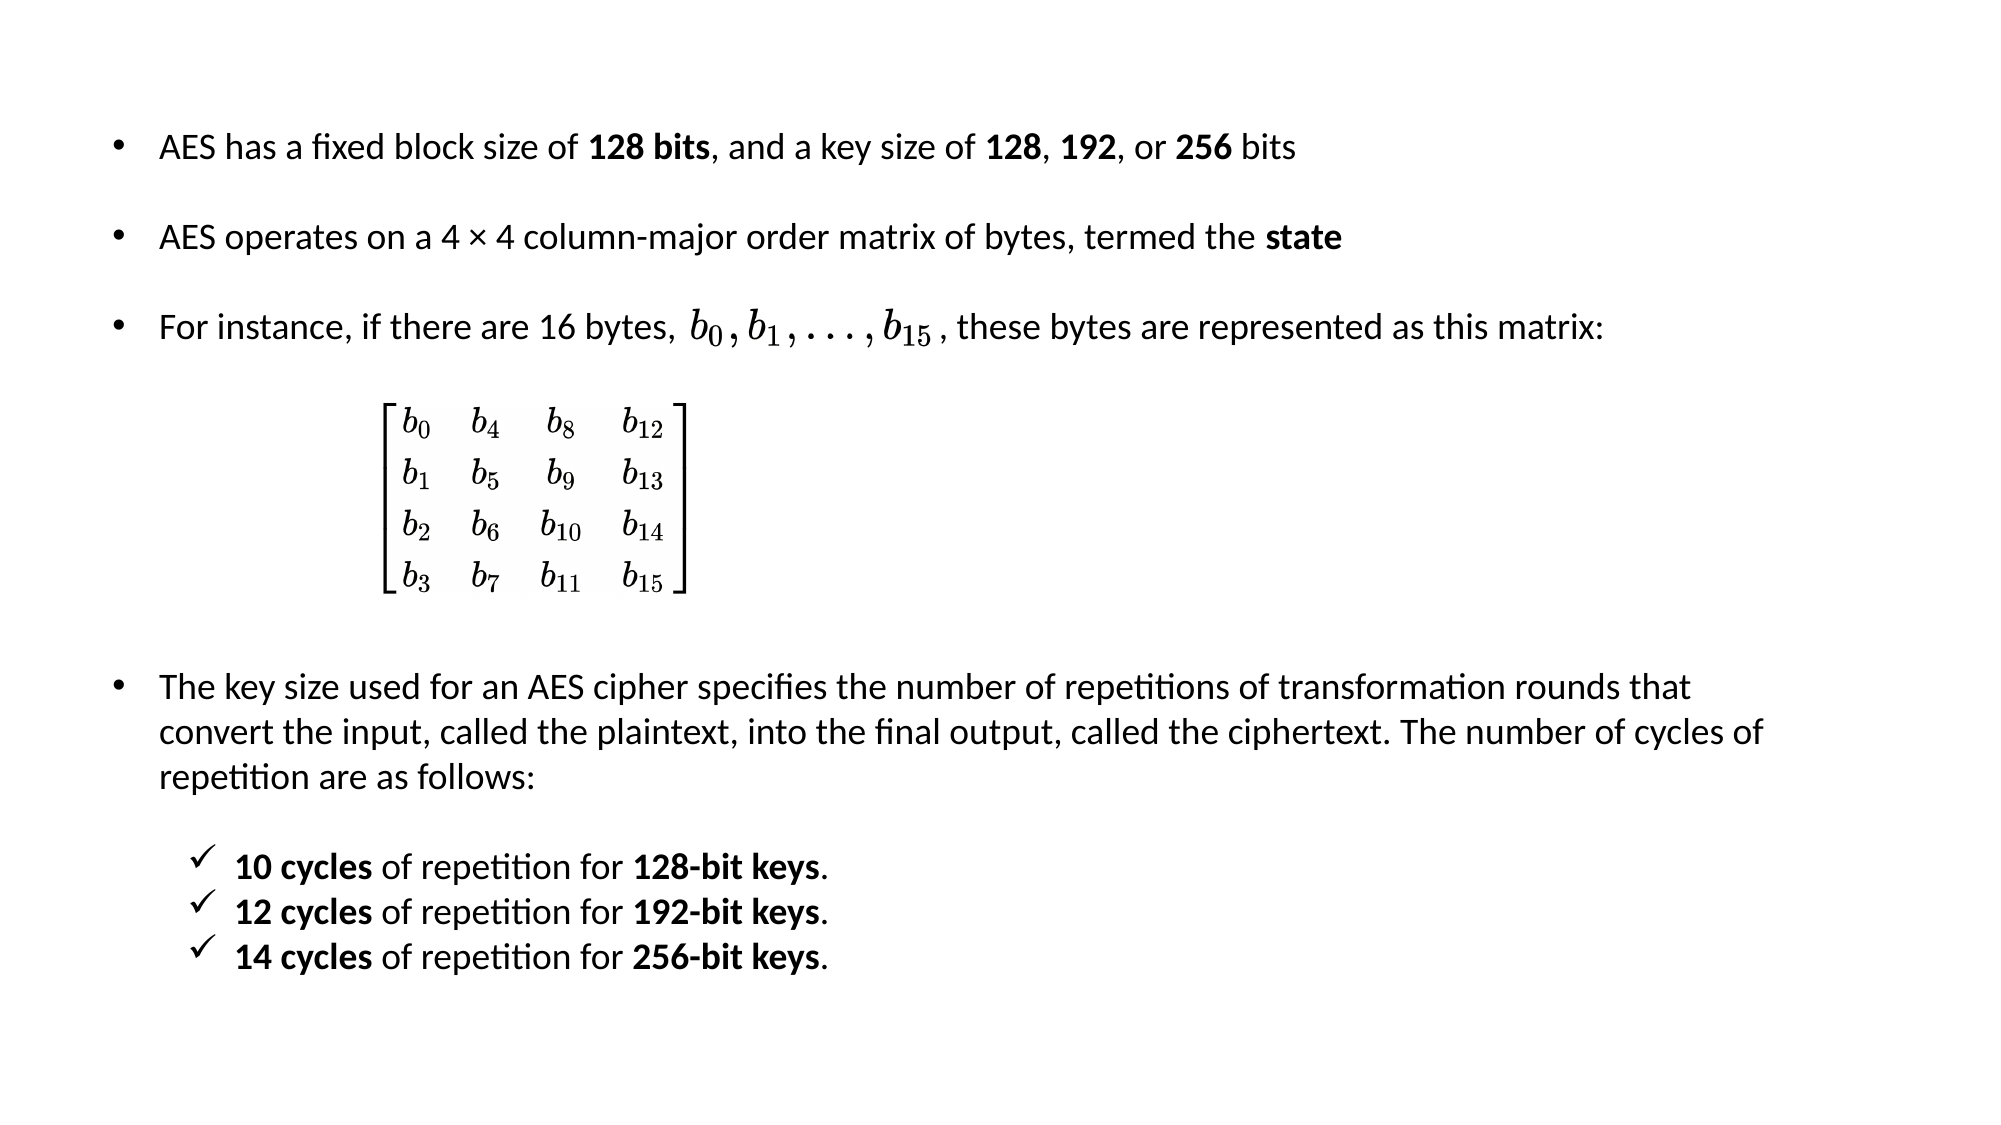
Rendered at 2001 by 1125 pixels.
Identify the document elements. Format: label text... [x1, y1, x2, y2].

picture [689, 306, 932, 353]
text_box AES has a fixed block size of 128 bits, and a key size of 128, 192, or 256 bits AES operates on a 4 × 4 column-major order matrix of bytes, termed the state For instance, if there are 16 bytes, , these bytes are represented as this matrix: The key size used for an AES cipher specifies the number of repetitions of transformation rounds that convert the input, called the plaintext, into the final output, called the ciphertext. The number of cycles of repetition are as follows: 10 cycles of repetition for 128-bit keys. 12 cycles of repetition for 192-bit keys. 14 cycles of repetition for 256-bit keys. [97, 114, 1832, 1075]
picture [379, 402, 690, 600]
